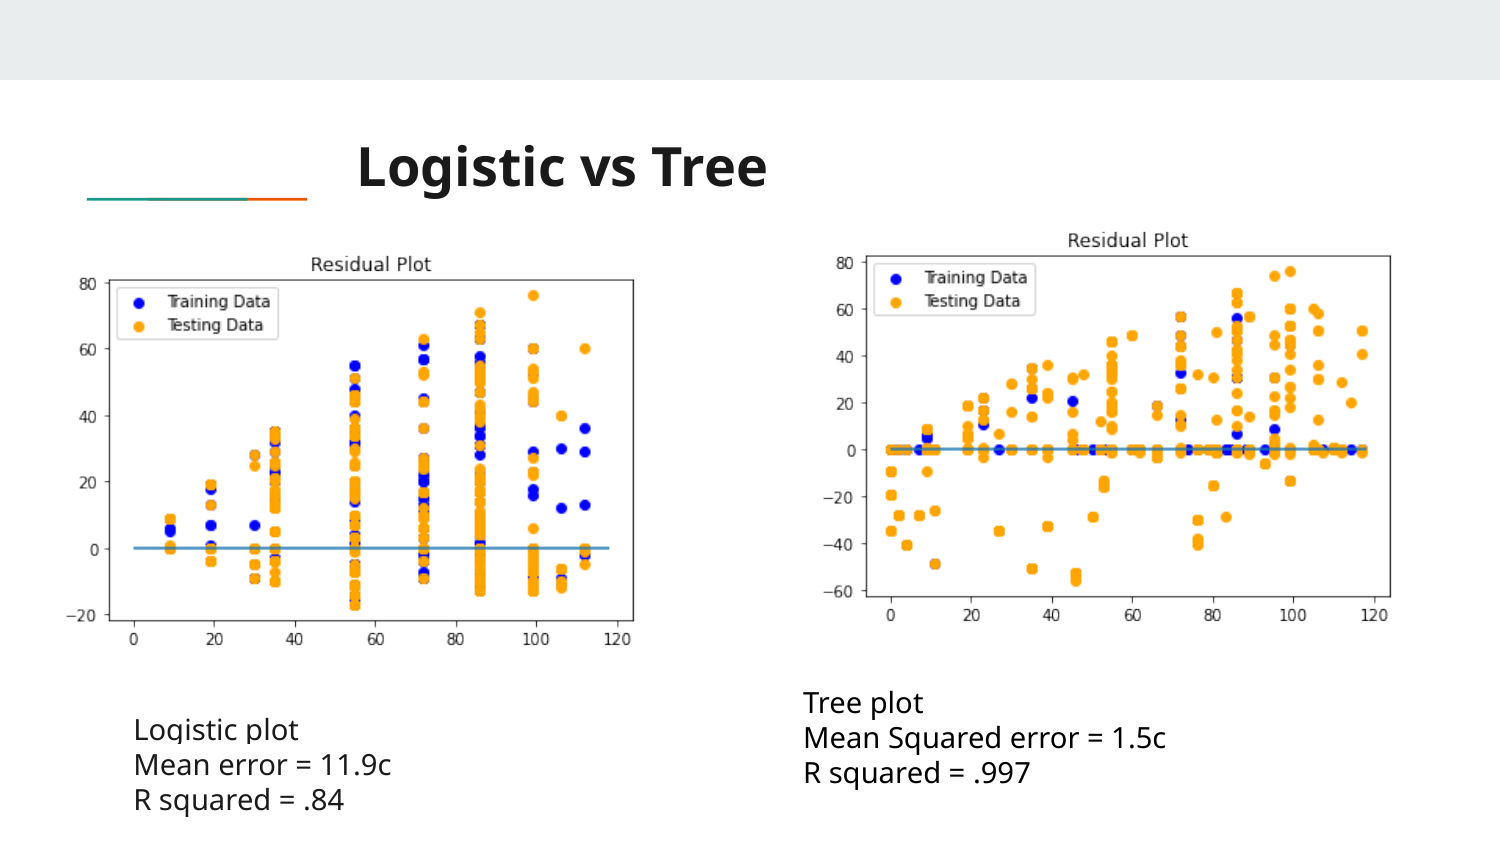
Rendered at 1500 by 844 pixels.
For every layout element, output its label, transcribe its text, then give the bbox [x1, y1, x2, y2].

title Logistic vs Tree [341, 117, 883, 345]
picture [811, 221, 1402, 634]
text_box Tree plot Mean Squared error = 1.5c R squared = .997 [788, 669, 1457, 805]
text_box Logistic plot Mean error = 11.9c R squared = .84 [118, 696, 597, 832]
picture [53, 245, 644, 659]
